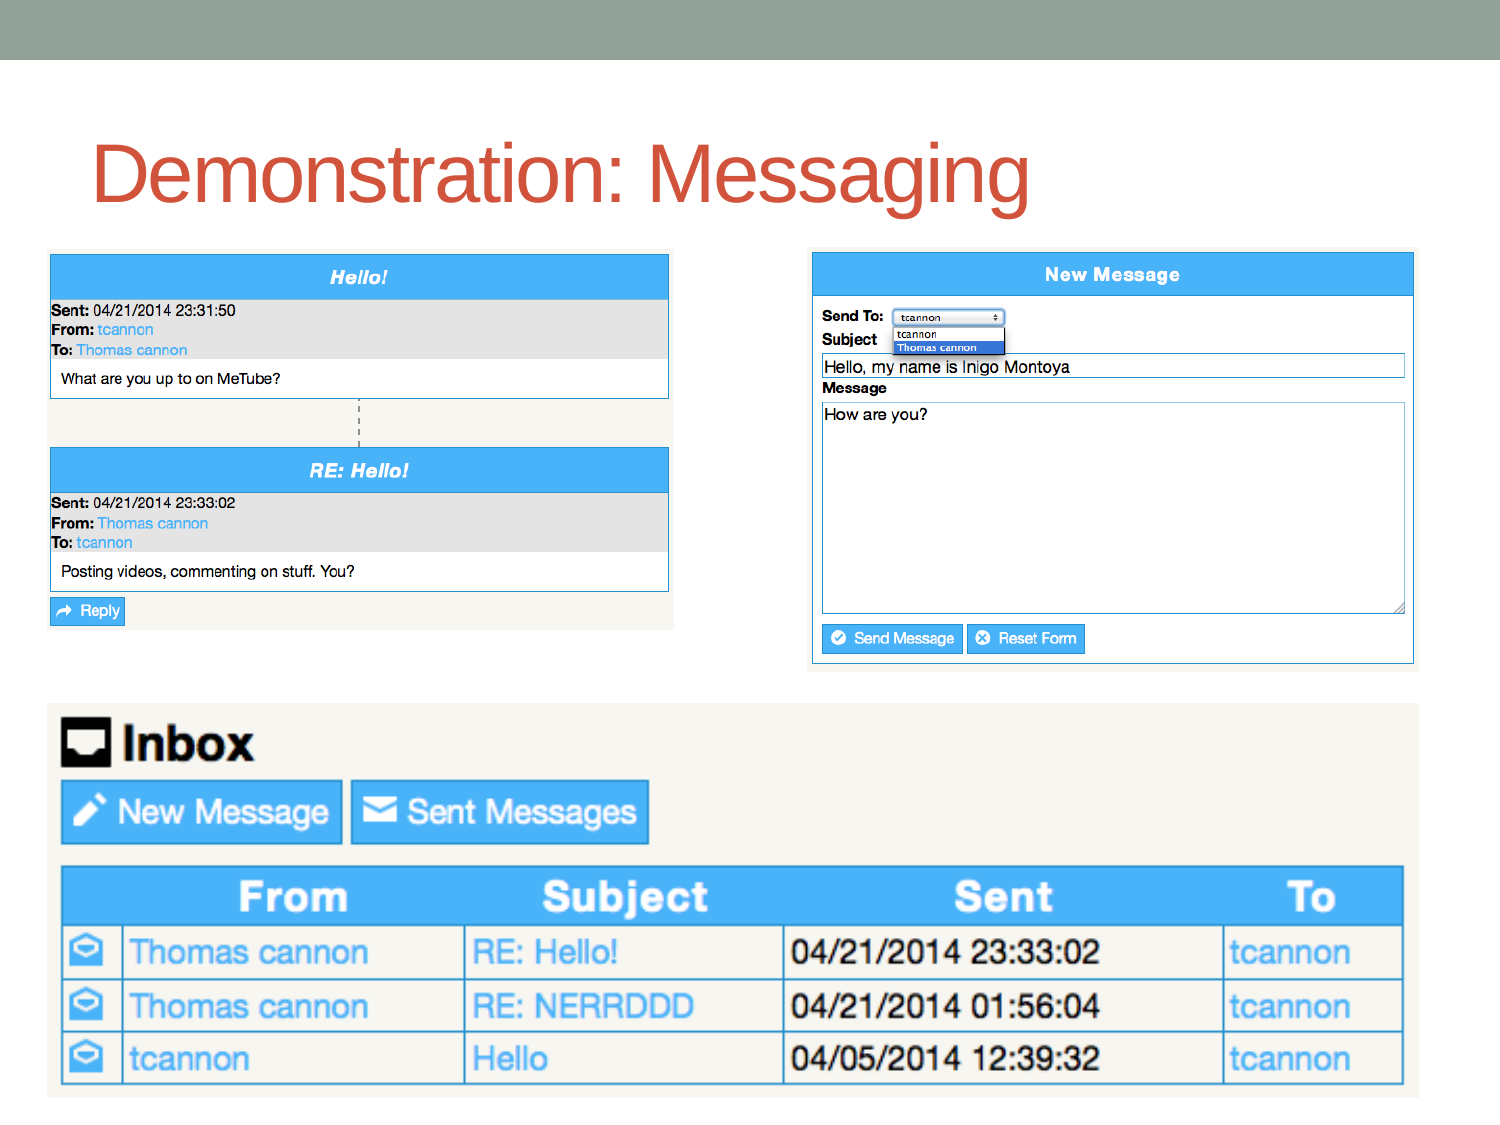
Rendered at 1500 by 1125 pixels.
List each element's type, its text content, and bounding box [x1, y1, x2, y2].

picture [806, 247, 1419, 673]
title Demonstration: Messaging [75, 87, 1425, 250]
picture [46, 249, 674, 631]
picture [46, 703, 1419, 1098]
